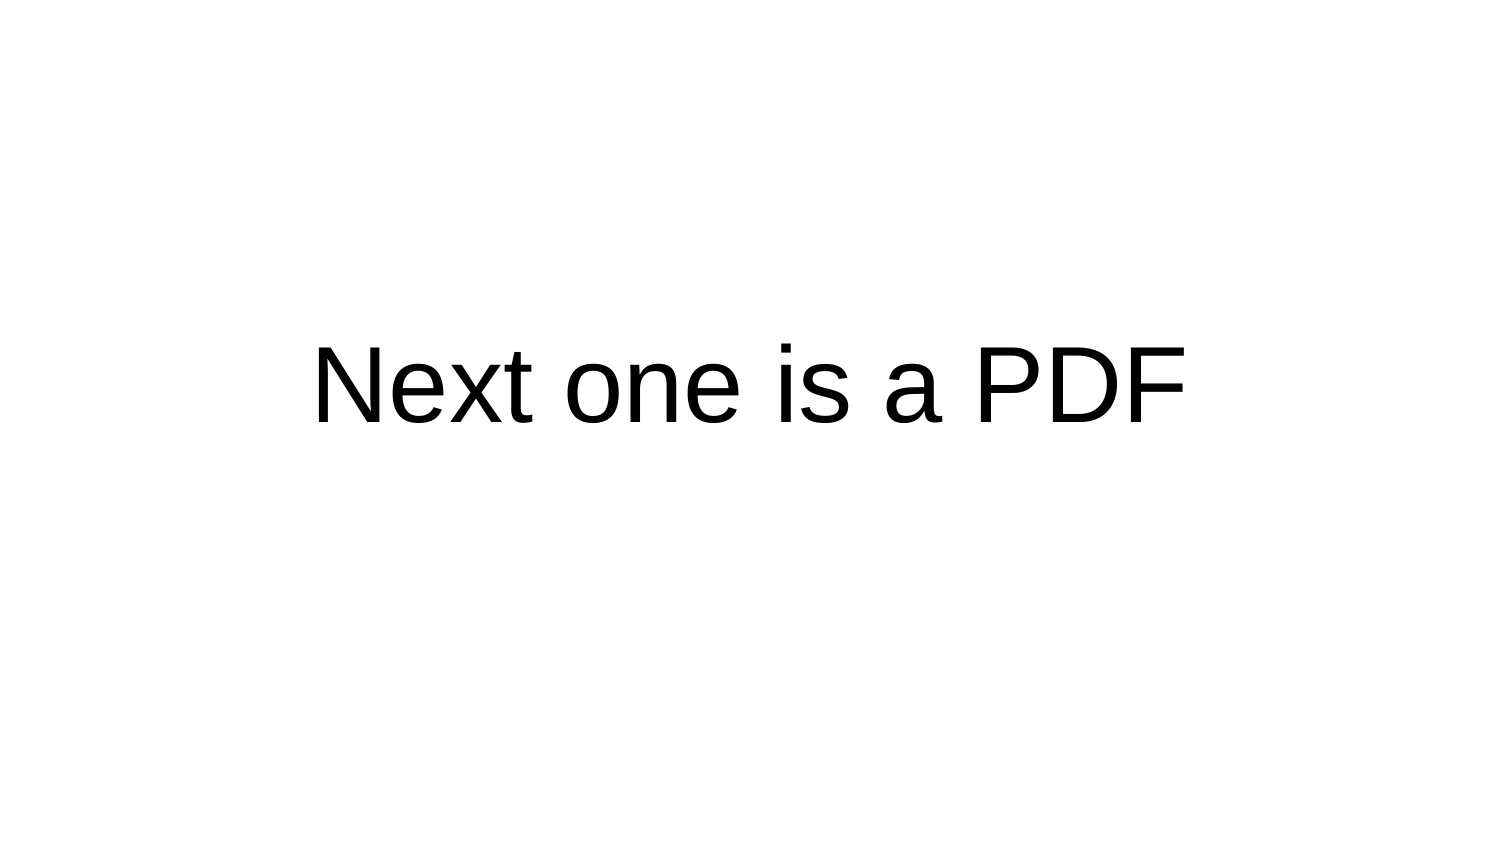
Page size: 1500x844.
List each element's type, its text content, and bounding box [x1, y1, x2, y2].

title Next one is a PDF [51, 122, 1449, 459]
